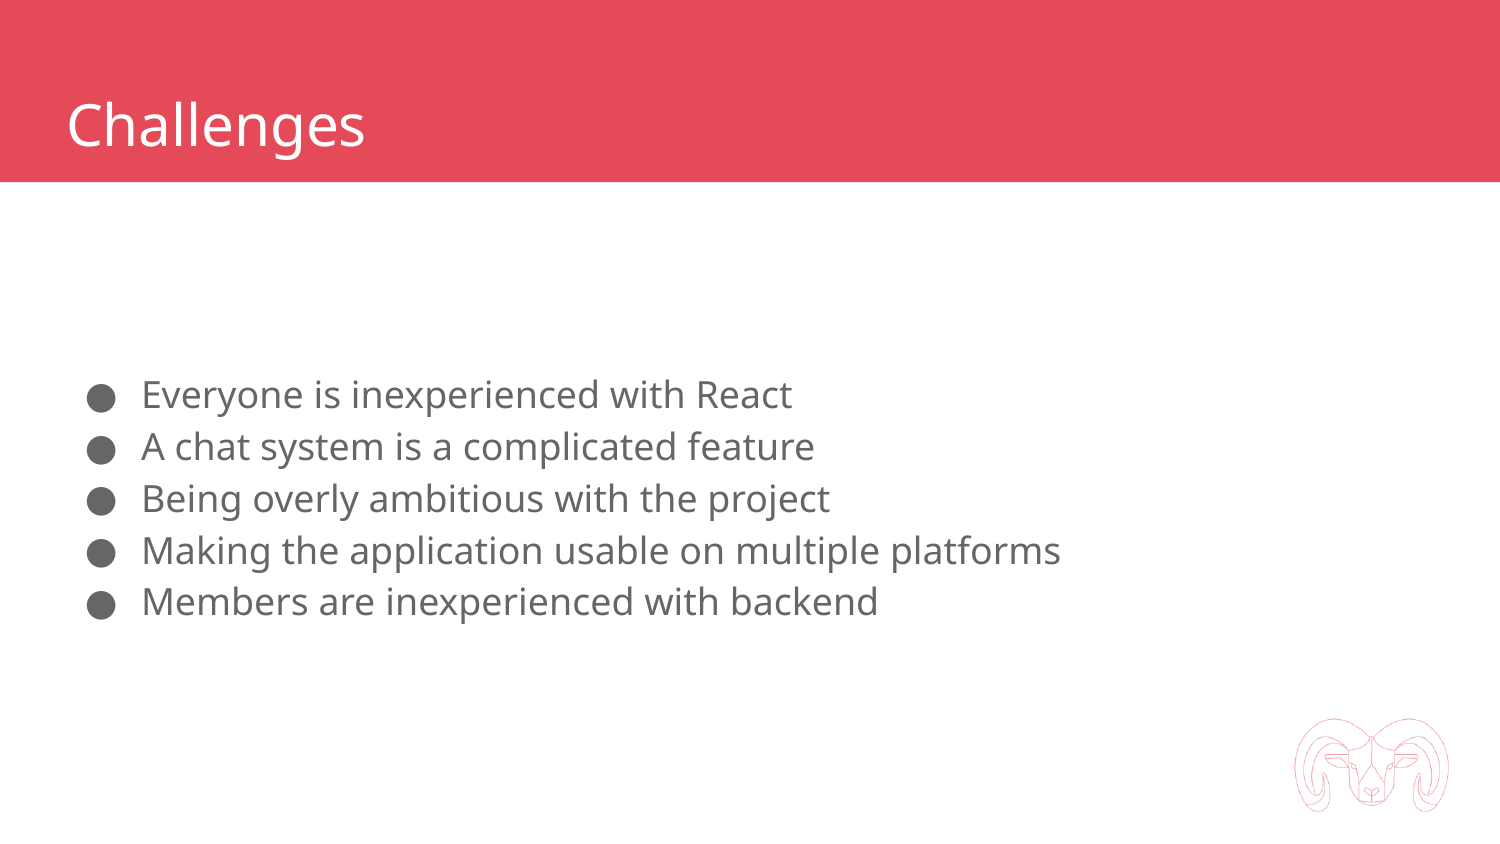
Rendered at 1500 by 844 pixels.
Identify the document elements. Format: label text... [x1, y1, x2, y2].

title Challenges [51, 72, 1449, 167]
list Everyone is inexperienced with React A chat system is a complicated feature Being overly ambitious with the project Making the application usable on multiple platforms Members are inexperienced with backend [51, 191, 1449, 797]
picture [1294, 717, 1450, 813]
text_box [0, 0, 1500, 183]
